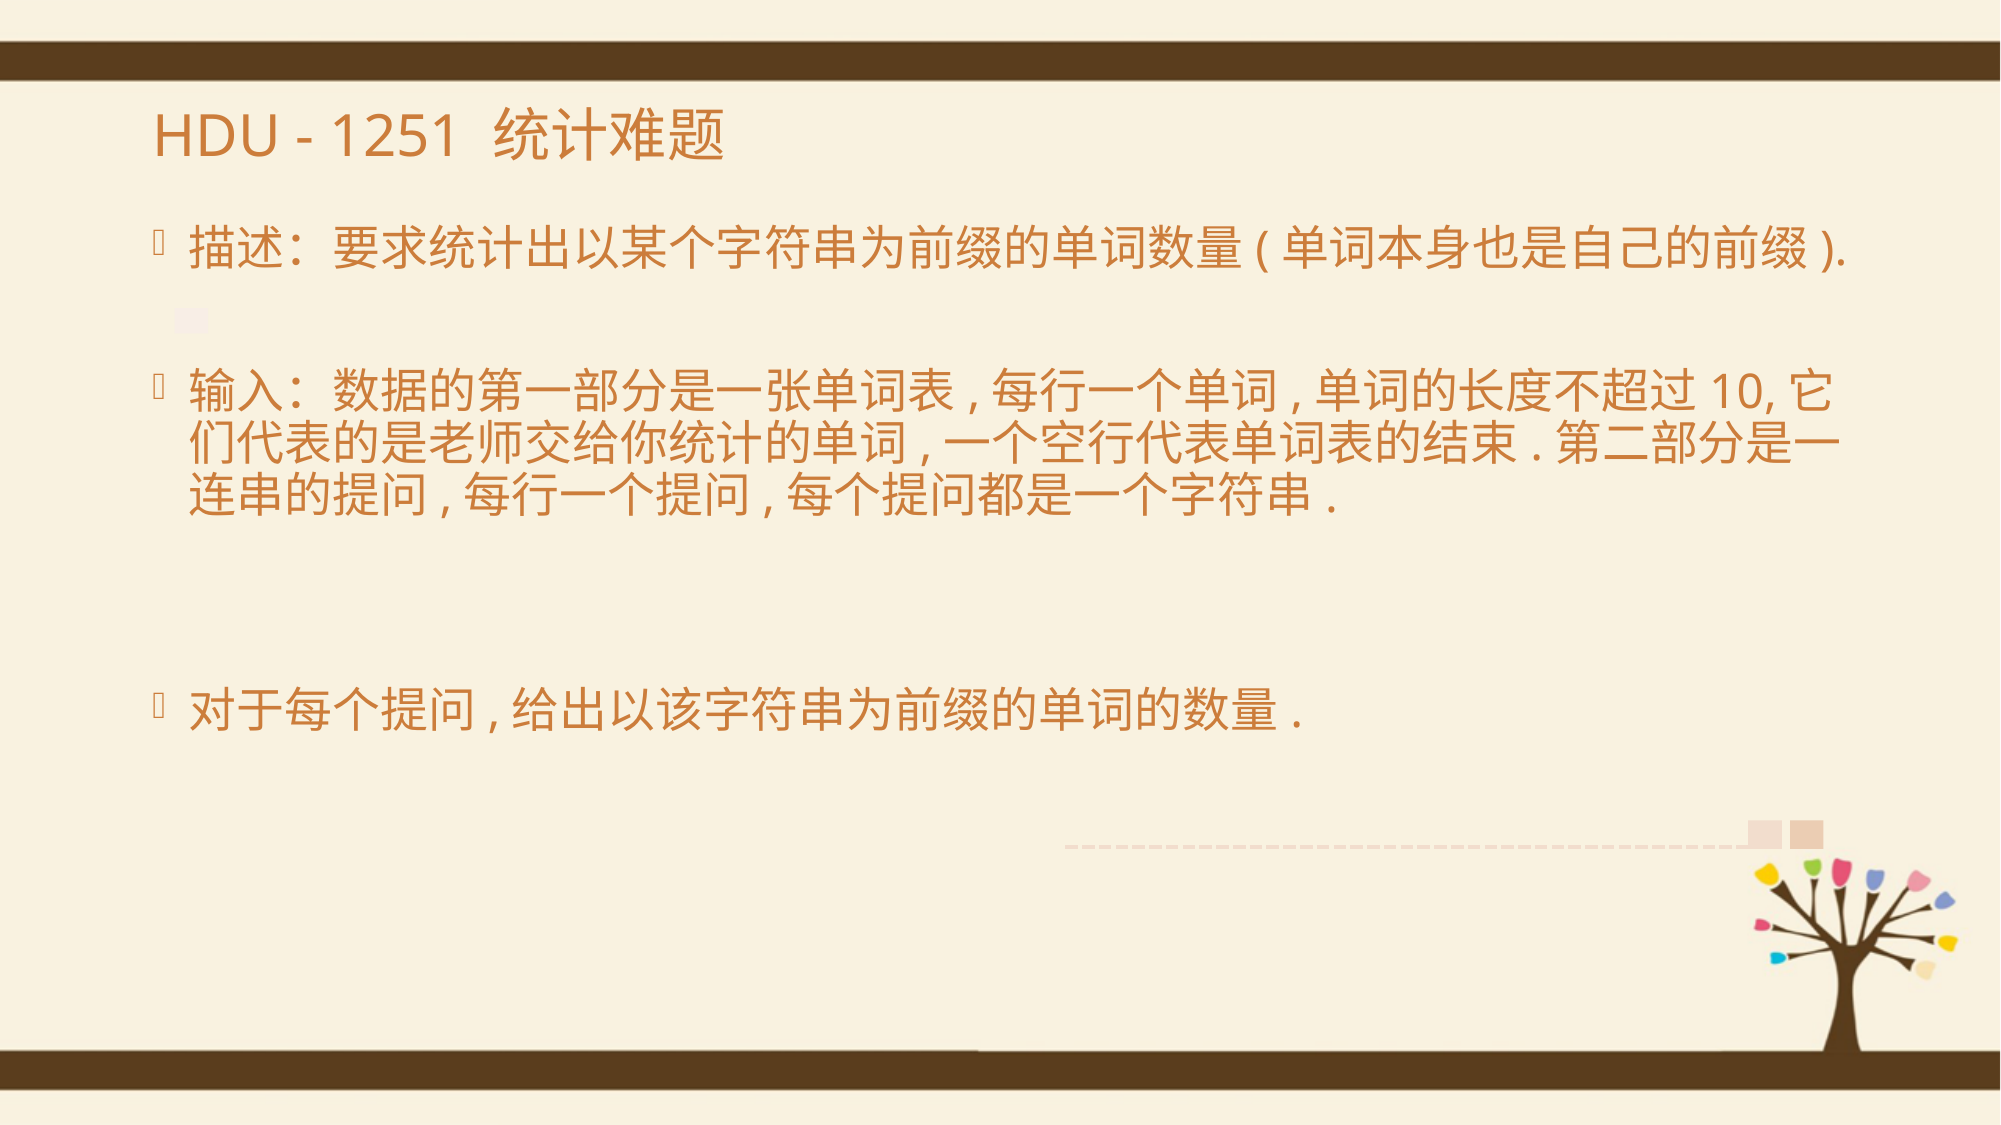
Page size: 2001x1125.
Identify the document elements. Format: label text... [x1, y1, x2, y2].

list 描述：要求统计出以某个字符串为前缀的单词数量(单词本身也是自己的前缀). 输入：数据的第一部分是一张单词表,每行一个单词,单词的长度不超过10,它们代表的是老师交给你统计的单词,一个空行代表单词表的结束.第二部分是一连串的提问,每行一个提问,每个提问都是一个字符串. 对于每个提问,给出以该字符串为前缀的单词的数量. [137, 216, 1863, 794]
title HDU - 1251 统计难题 [137, 83, 1863, 192]
picture [0, 0, 2001, 1125]
